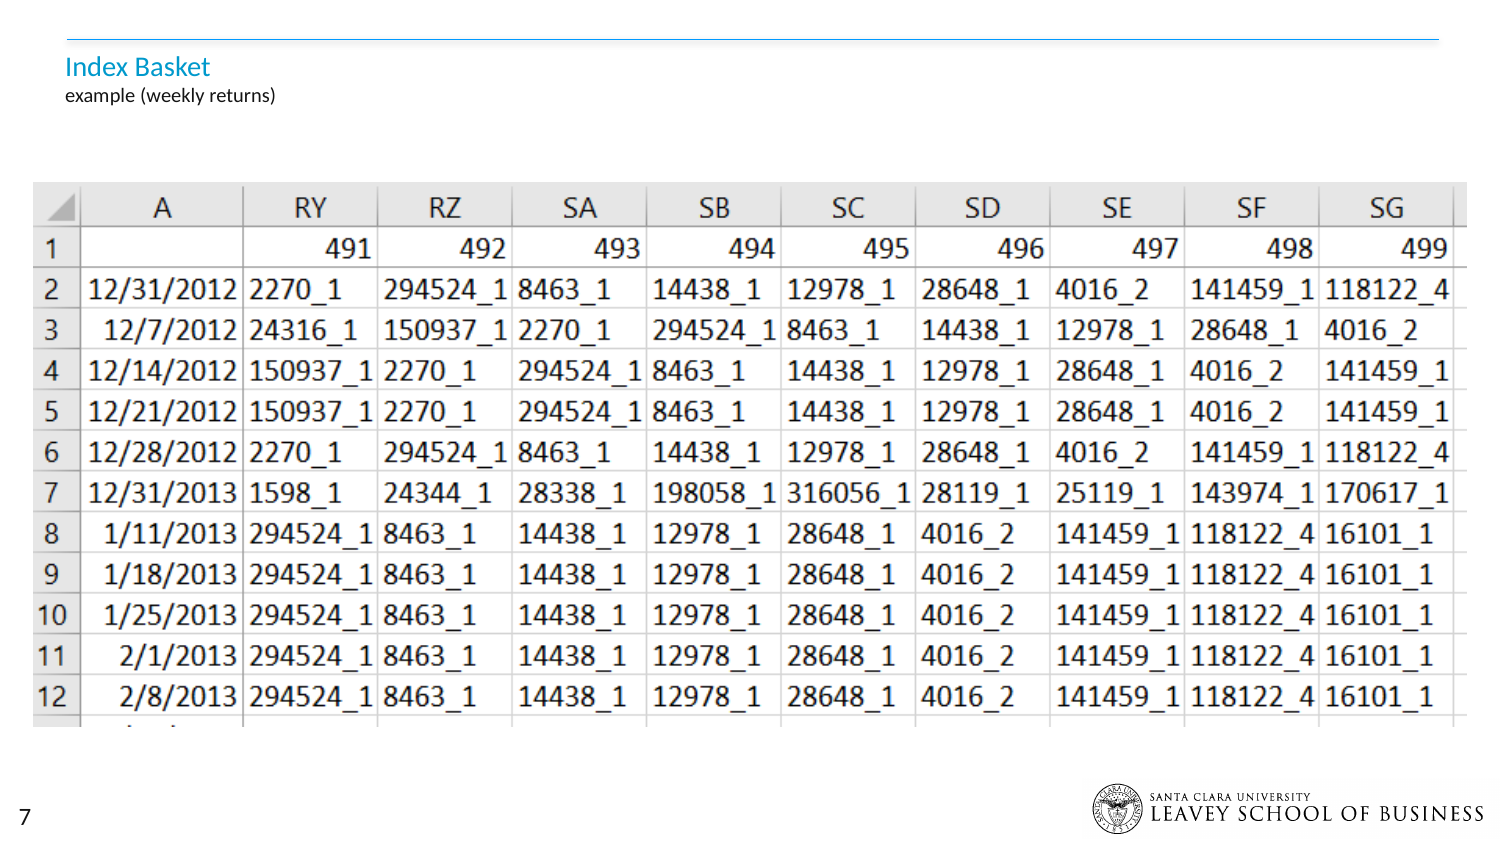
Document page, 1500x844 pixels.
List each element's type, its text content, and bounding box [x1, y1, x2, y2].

slide_number 7 [3, 793, 93, 841]
picture [33, 182, 1467, 727]
title Index Basket example (weekly returns) [49, 40, 1439, 116]
